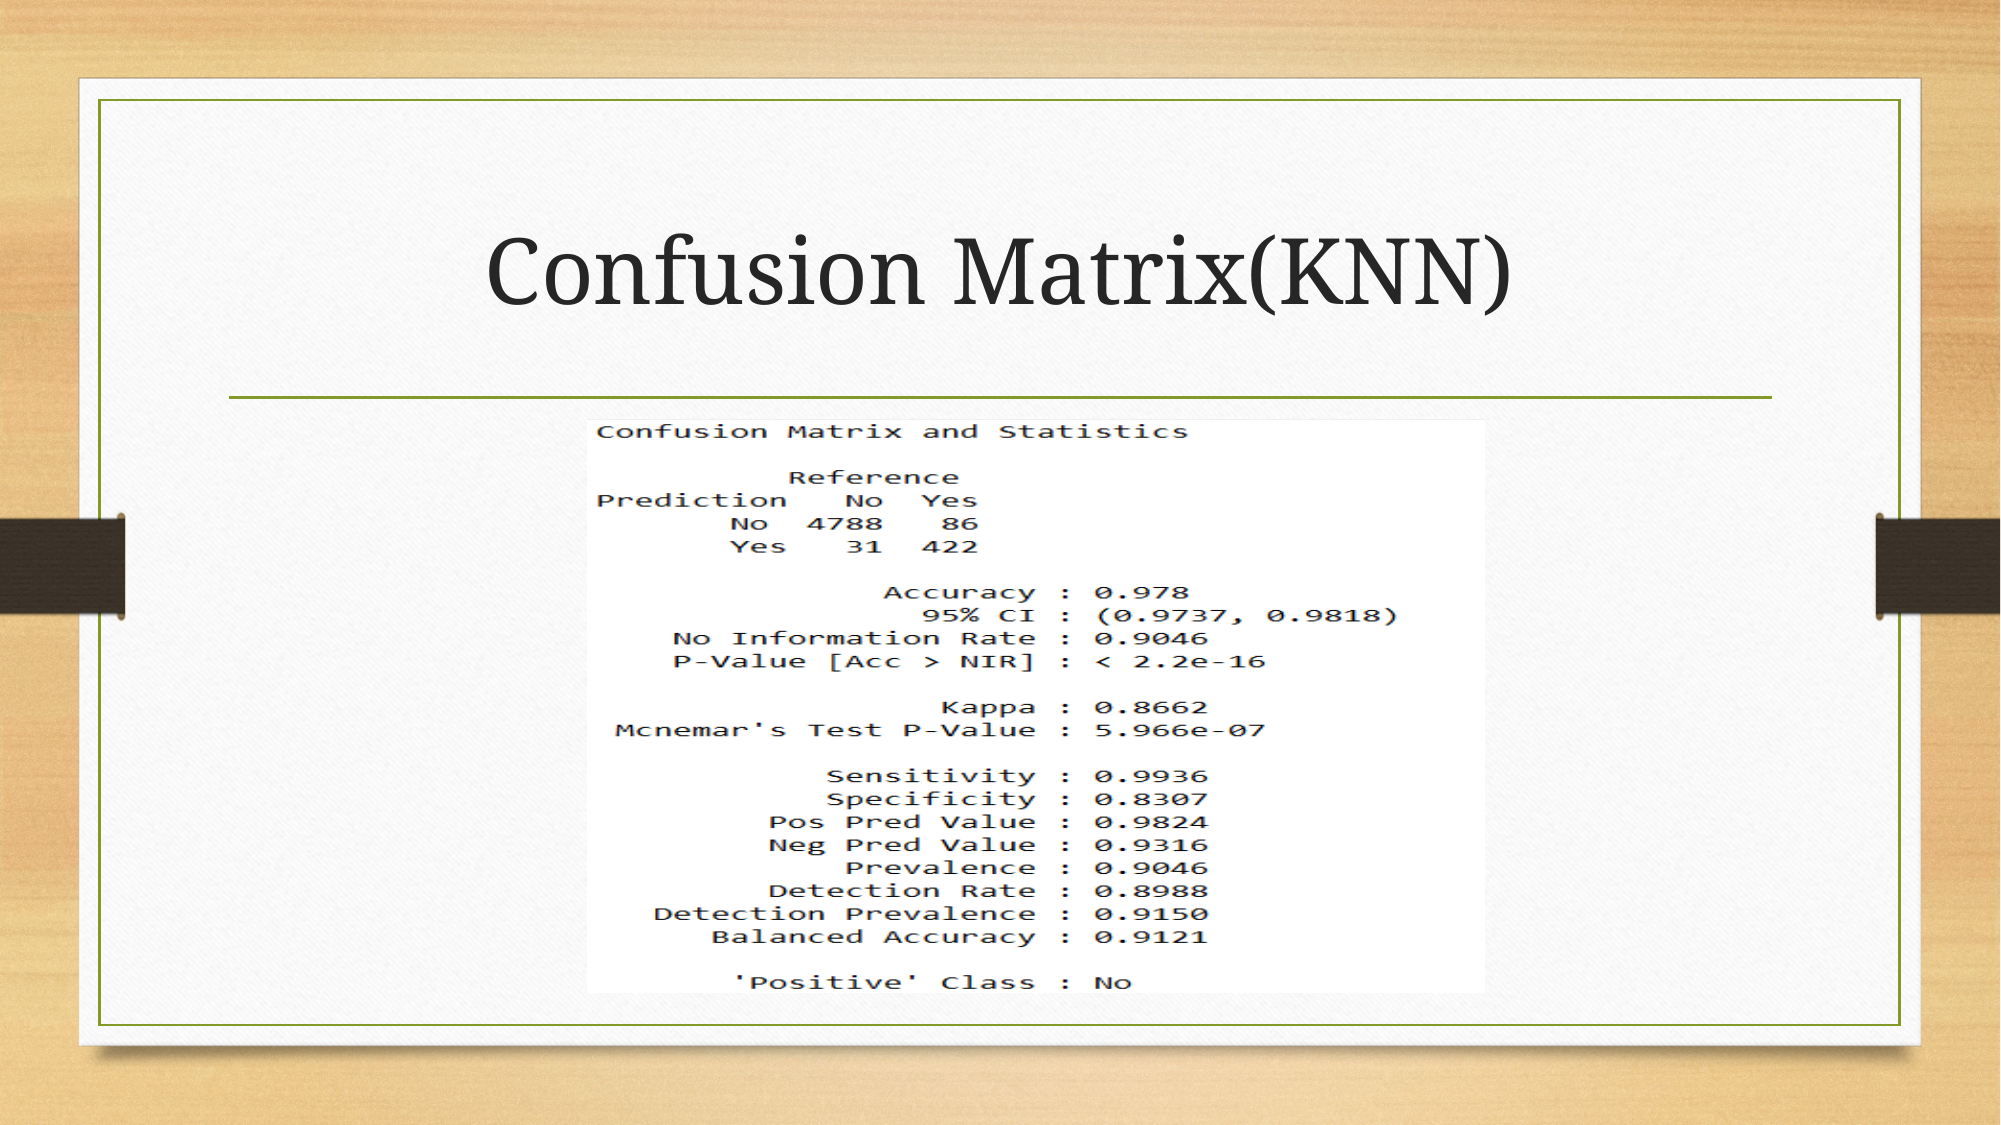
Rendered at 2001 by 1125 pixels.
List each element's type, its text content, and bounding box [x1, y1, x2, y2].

title Confusion Matrix(KNN) [212, 161, 1788, 375]
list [587, 419, 1485, 993]
picture [0, 0, 2001, 1125]
